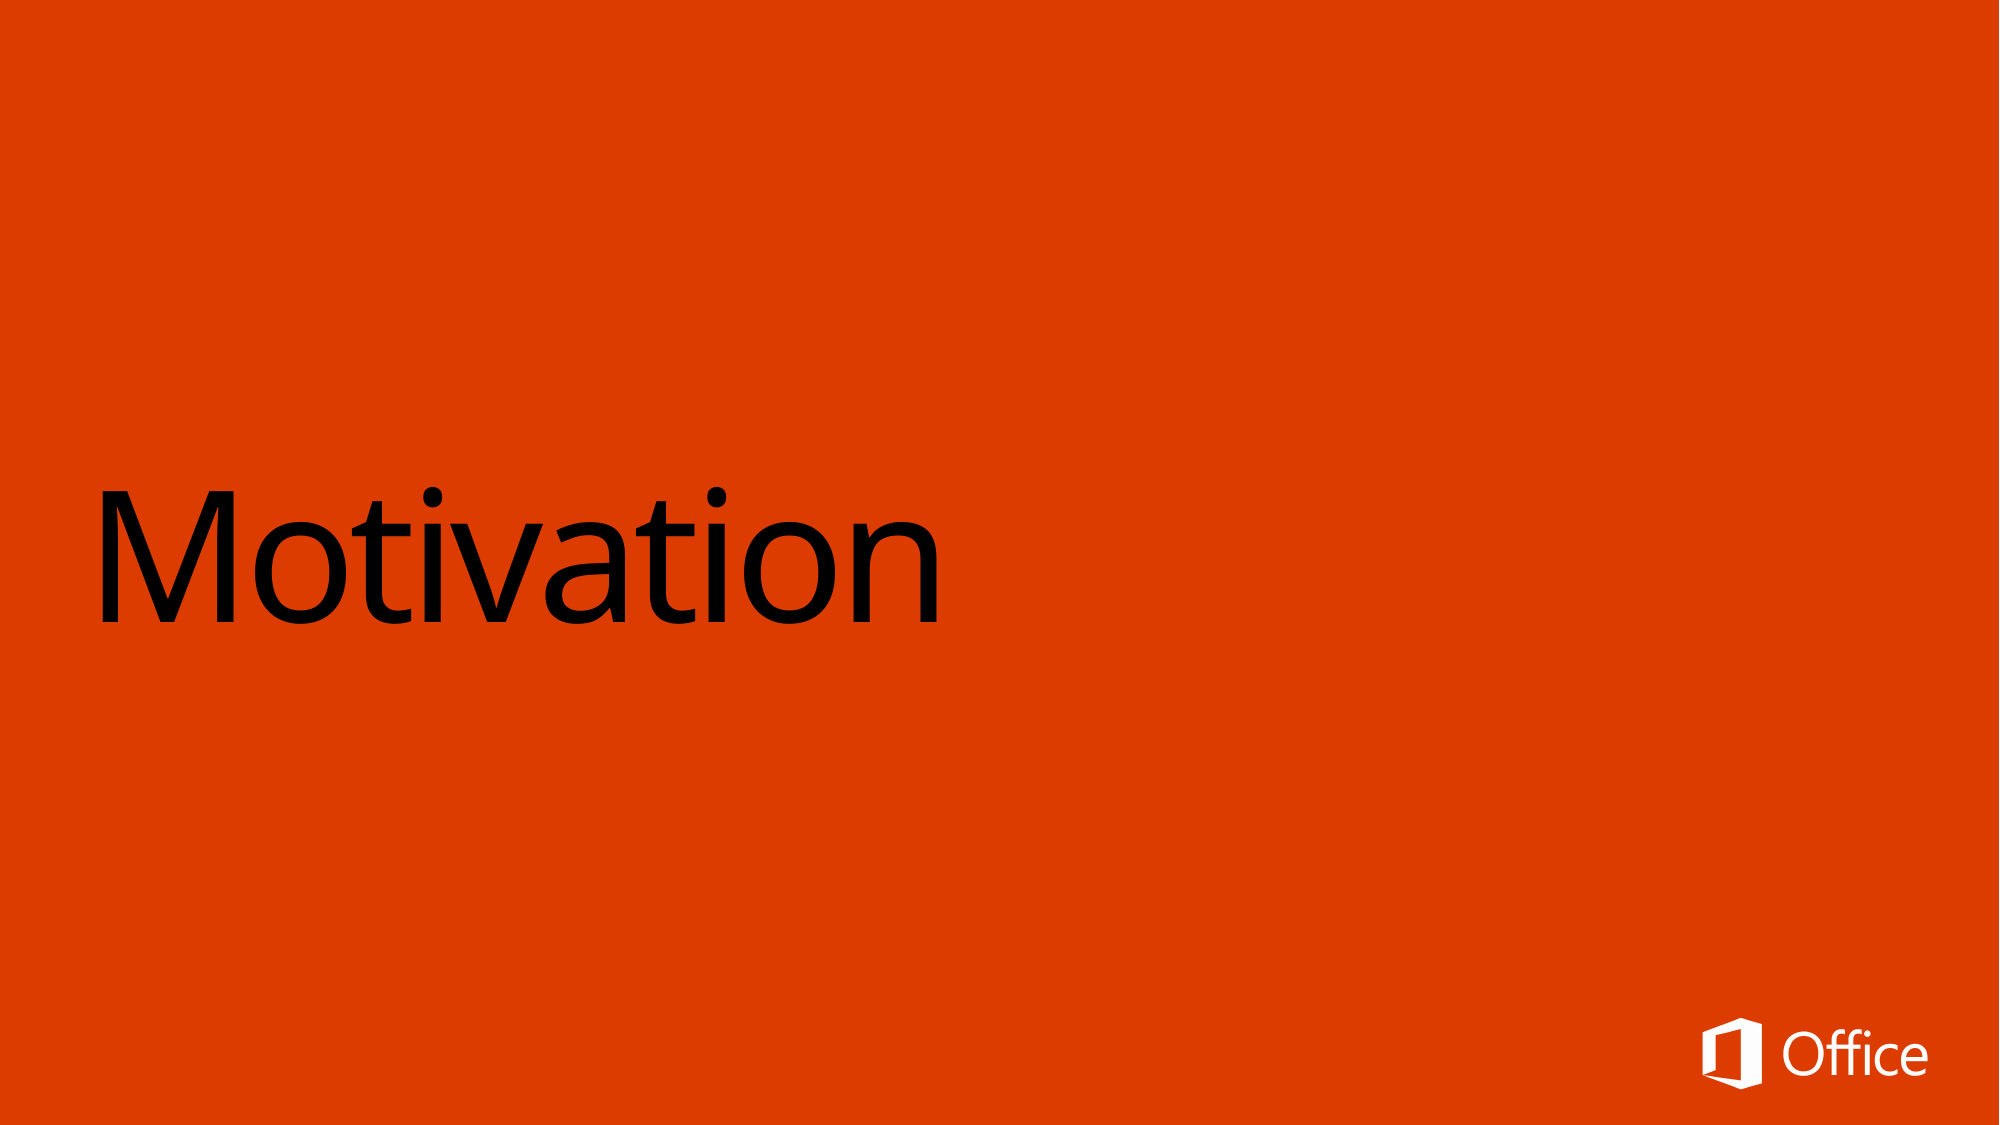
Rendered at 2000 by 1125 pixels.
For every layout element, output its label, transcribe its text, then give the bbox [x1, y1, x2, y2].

title Motivation [85, 462, 1914, 663]
picture [1672, 986, 1958, 1121]
